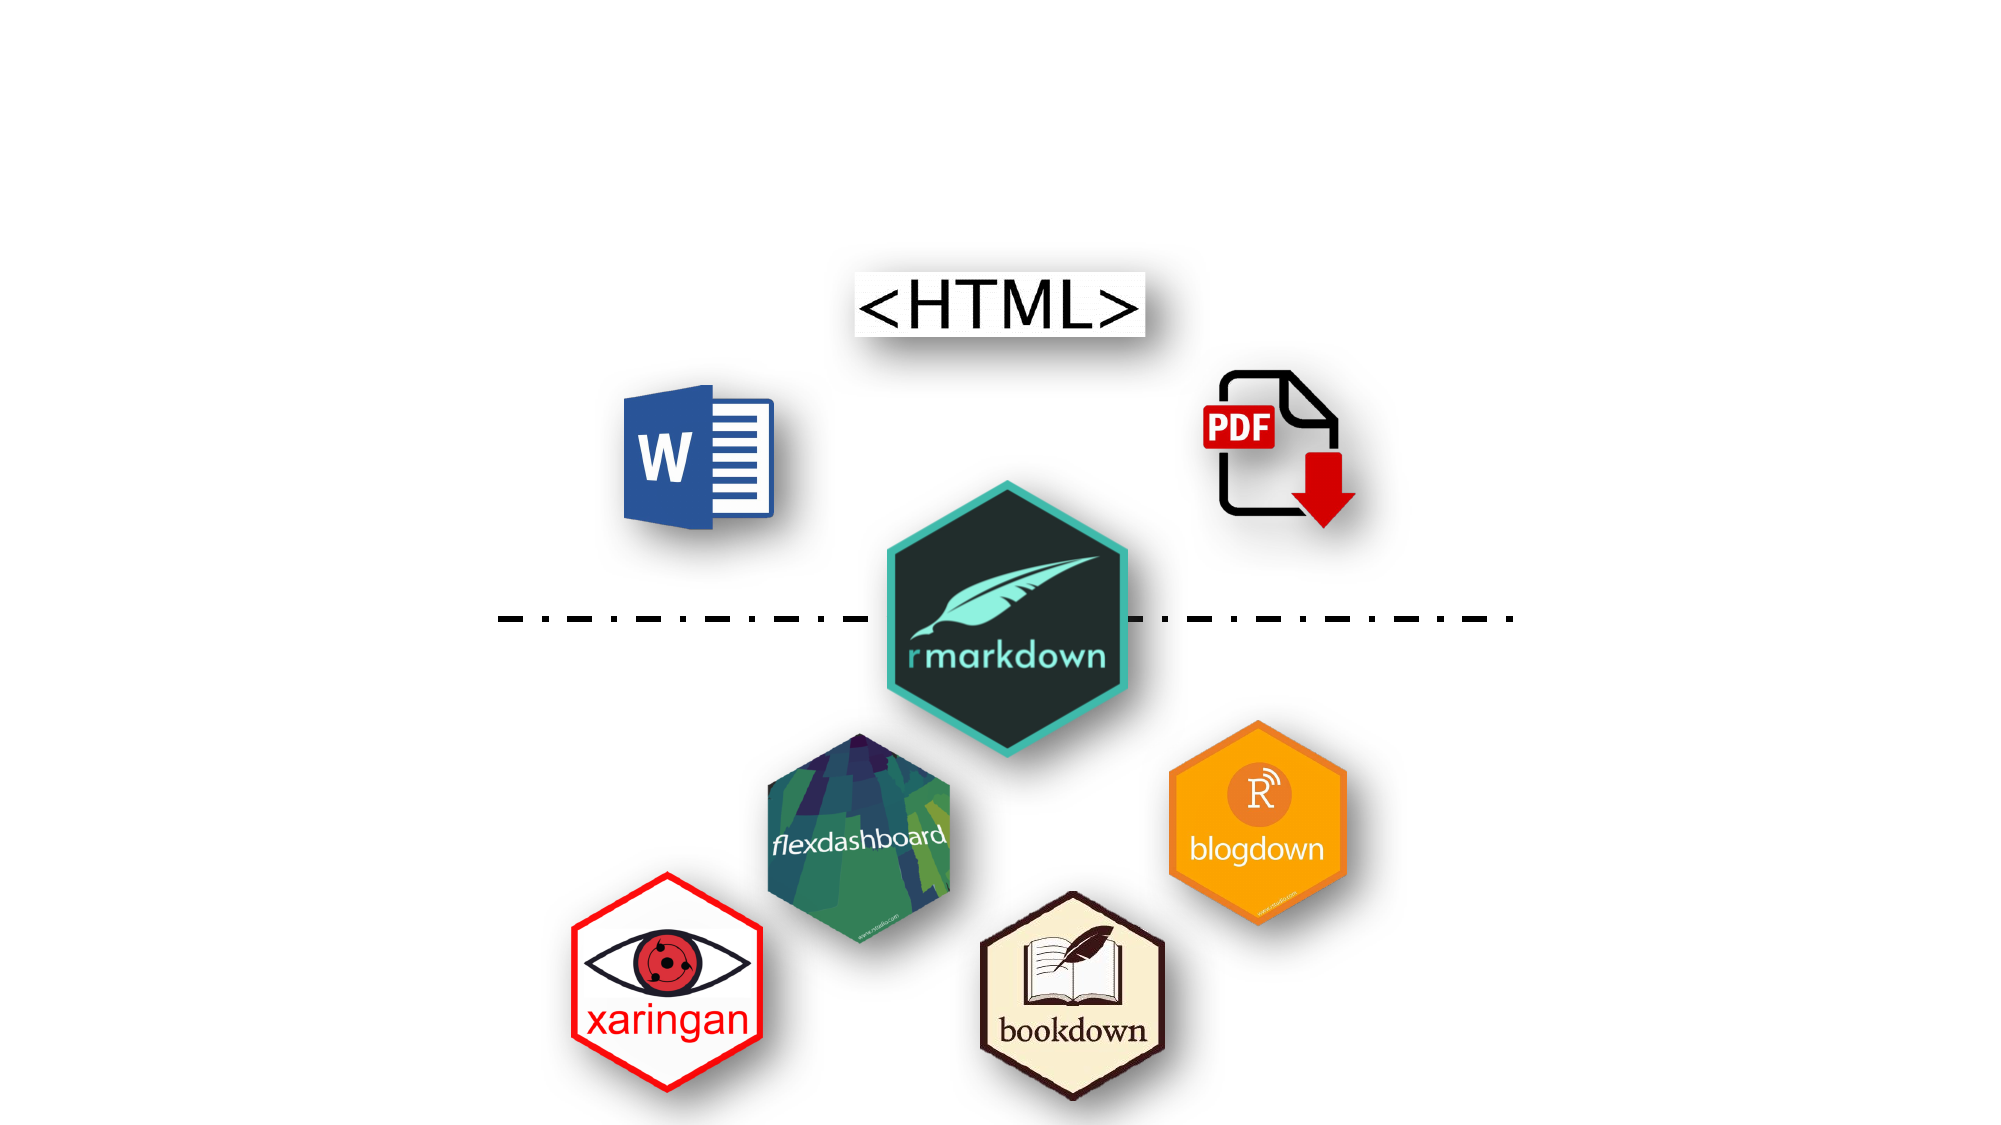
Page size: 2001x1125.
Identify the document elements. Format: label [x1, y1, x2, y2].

picture [1190, 368, 1369, 530]
picture [1169, 704, 1347, 942]
picture [624, 385, 774, 532]
picture [571, 871, 763, 1093]
picture [767, 480, 1128, 945]
picture [980, 889, 1165, 1101]
picture [854, 272, 1146, 337]
